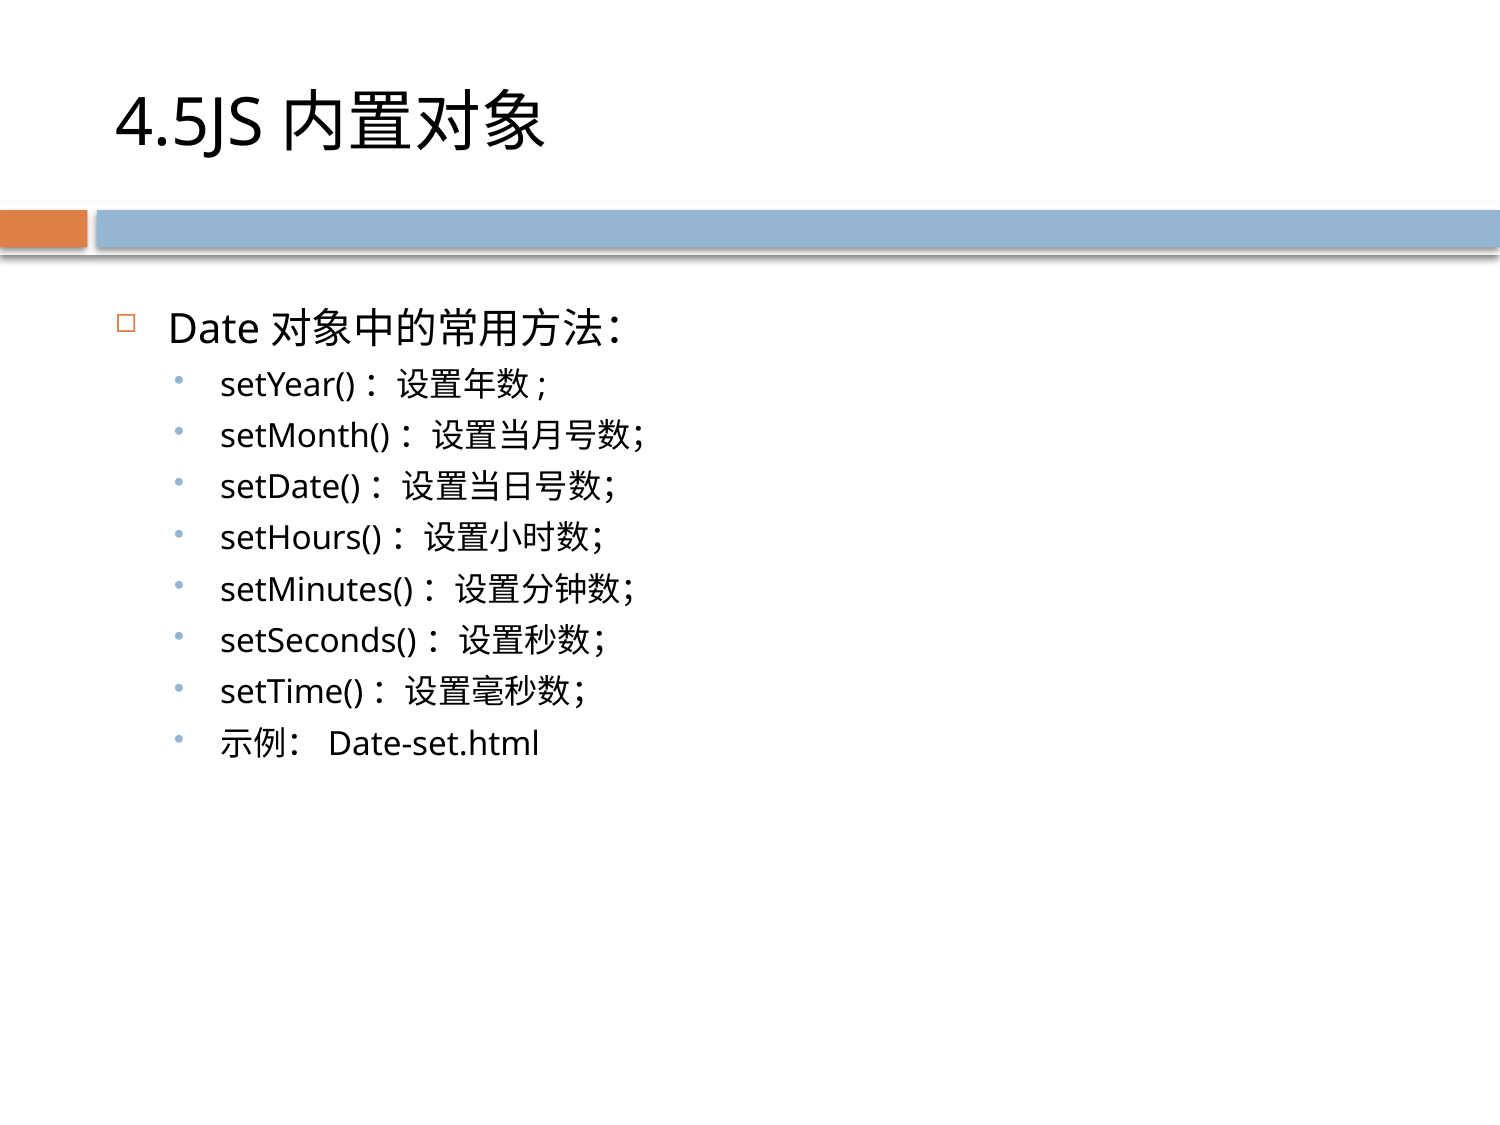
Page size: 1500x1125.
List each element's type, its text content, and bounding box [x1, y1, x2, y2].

list Date对象中的常用方法： setYear()：设置年数; setMonth()：设置当月号数； setDate()：设置当日号数； setHours()：设置小时数； setMinutes()：设置分钟数； setSeconds()：设置秒数； setTime()：设置毫秒数； 示例：Date-set.html [100, 293, 1438, 1032]
title 4.5JS内置对象 [100, 37, 1438, 200]
